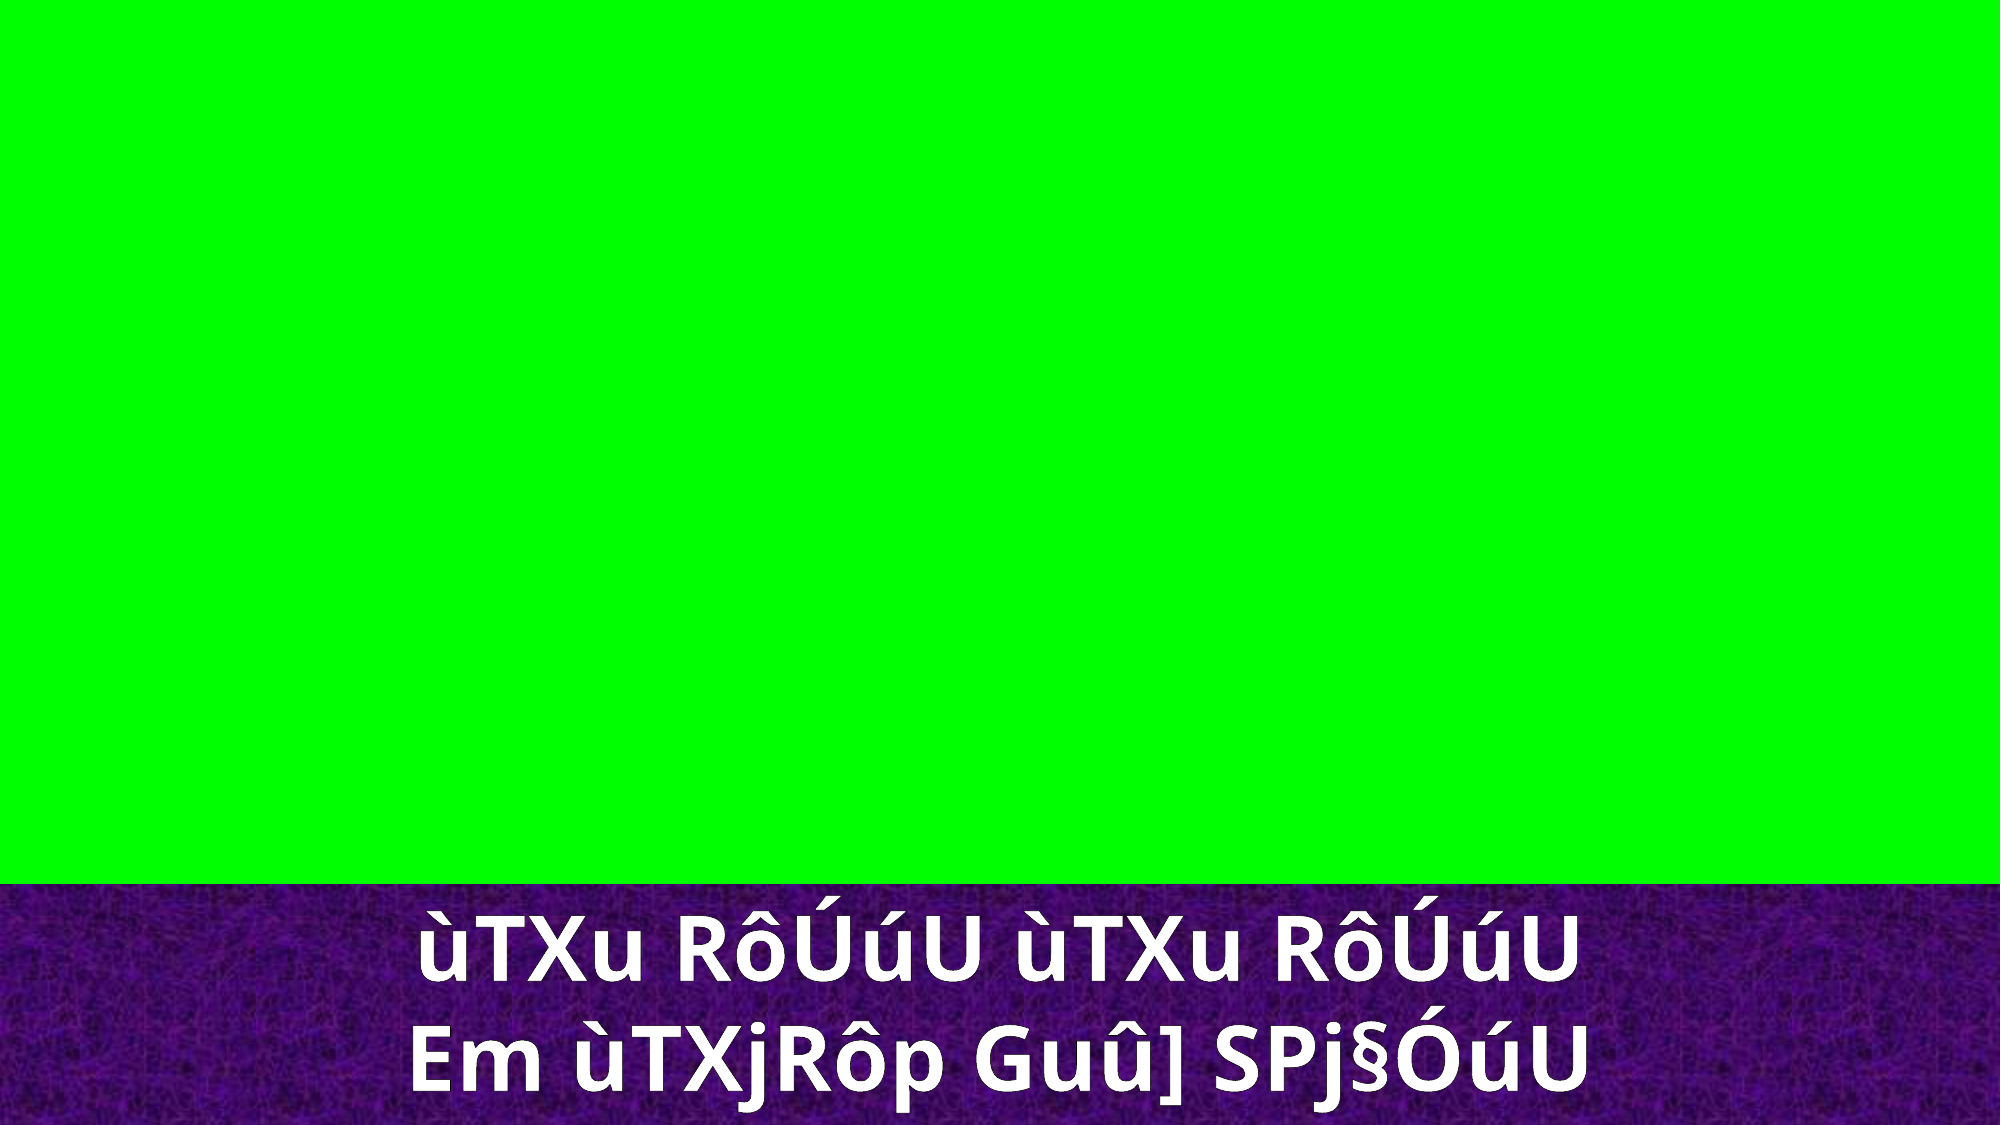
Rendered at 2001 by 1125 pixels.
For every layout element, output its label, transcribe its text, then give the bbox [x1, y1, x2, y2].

text_box [0, 884, 2000, 1125]
text_box ùTXu RôÚúU ùTXu RôÚúU Em ùTXjRôp Guû] SPj§ÓúU [272, 882, 1728, 1117]
